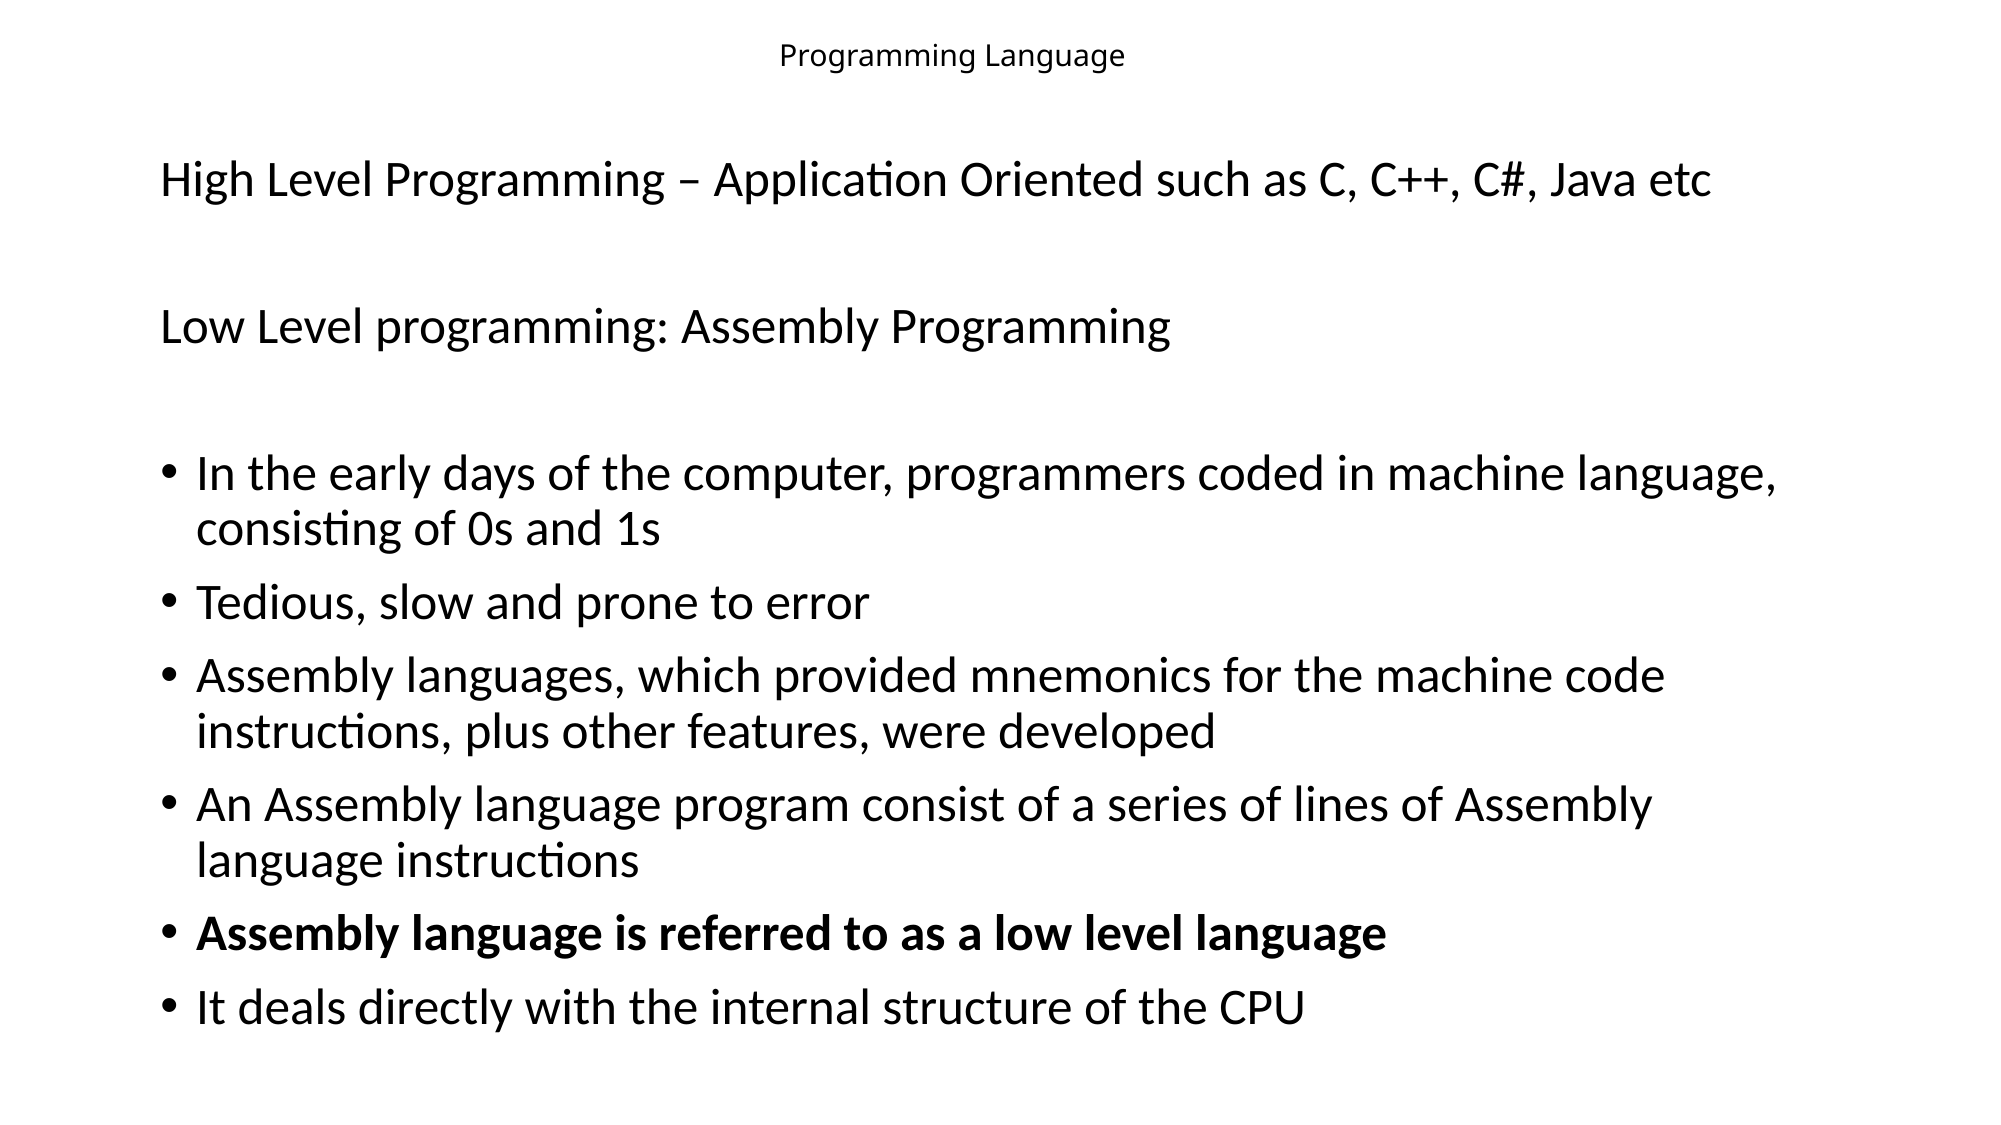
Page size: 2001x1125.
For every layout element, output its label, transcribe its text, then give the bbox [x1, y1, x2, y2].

title Programming Language [233, 0, 1672, 82]
list High Level Programming – Application Oriented such as C, C++, C#, Java etc Low Level programming: Assembly Programming In the early days of the computer, programmers coded in machine language, consisting of 0s and 1s Tedious, slow and prone to error Assembly languages, which provided mnemonics for the machine code instructions, plus other features, were developed An Assembly language program consist of a series of lines of Assembly language instructions Assembly language is referred to as a low level language It deals directly with the internal structure of the CPU [145, 144, 1856, 1051]
